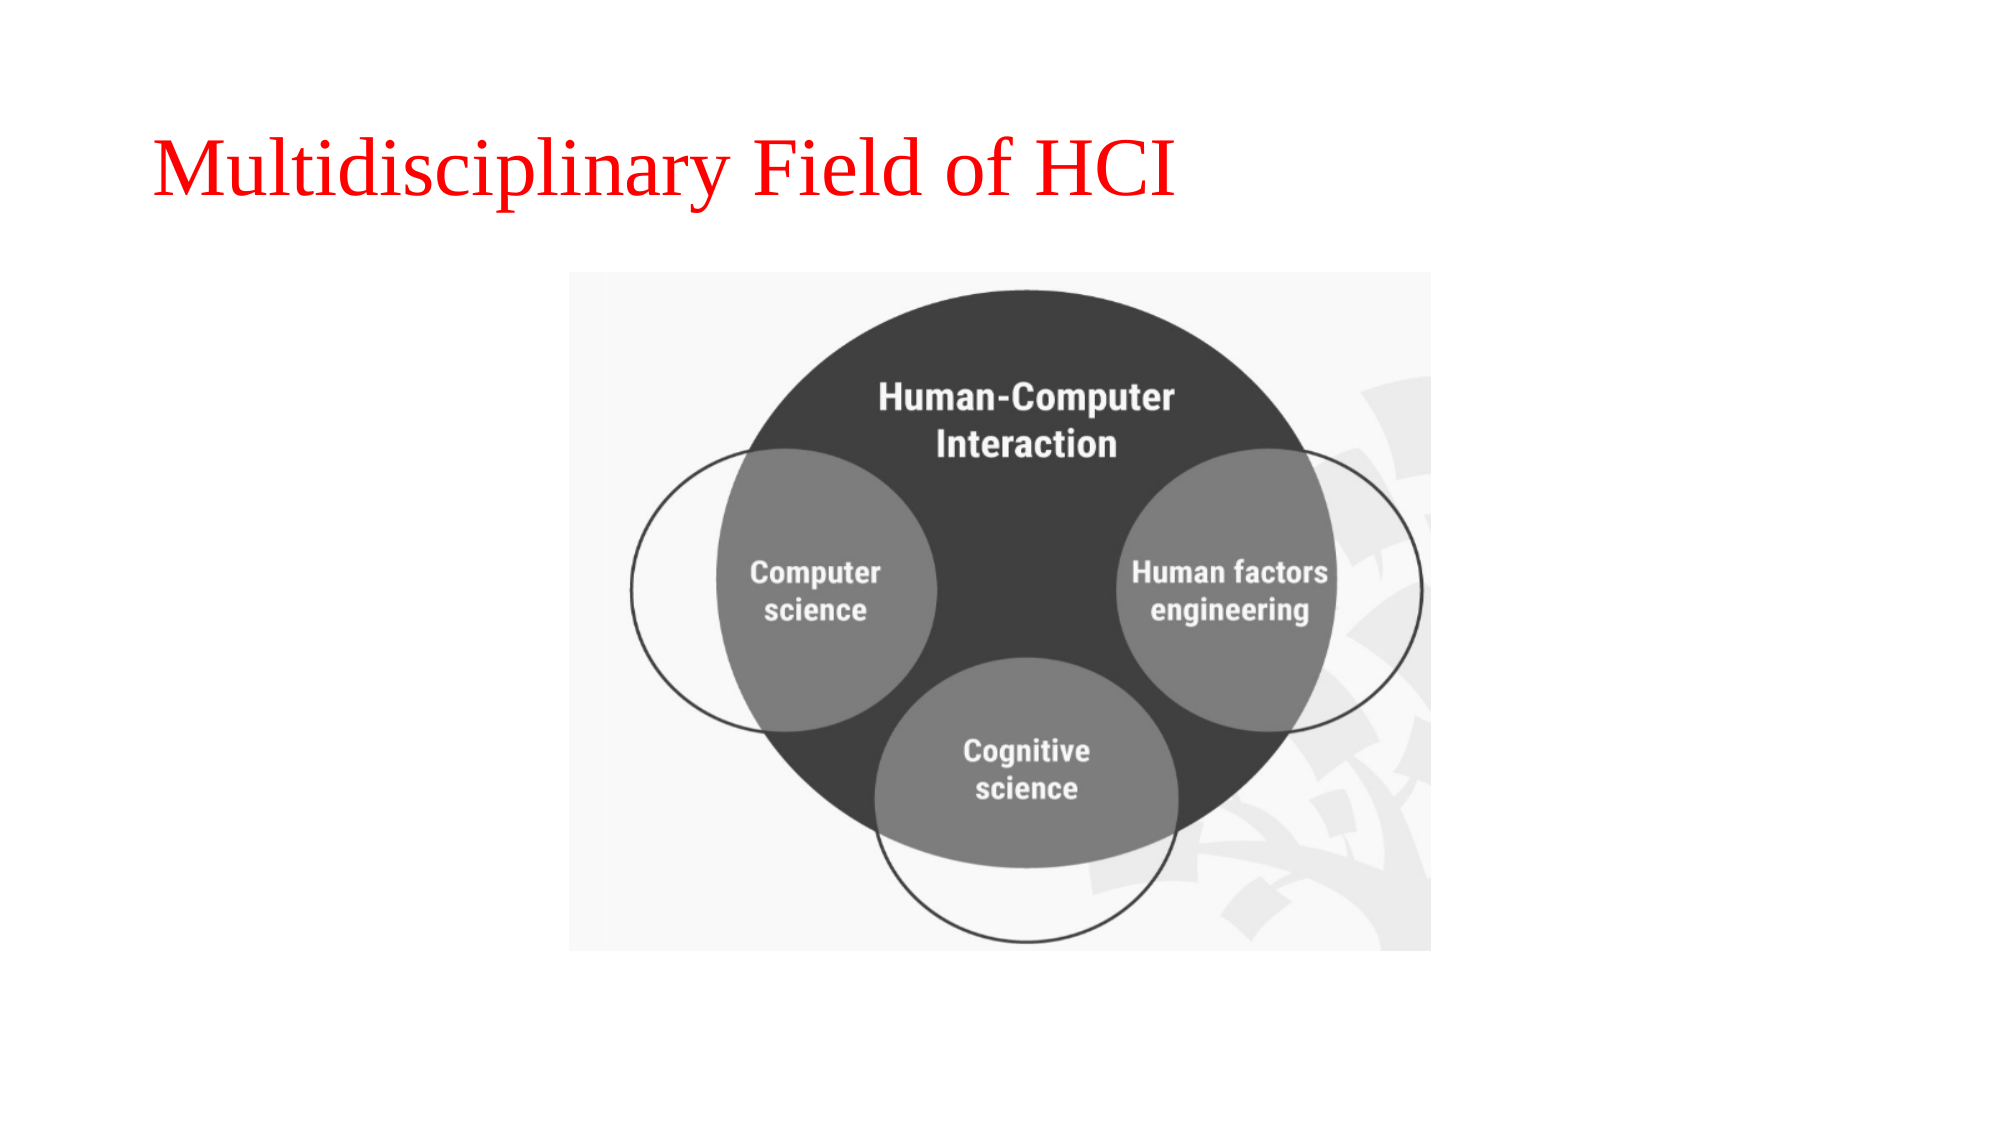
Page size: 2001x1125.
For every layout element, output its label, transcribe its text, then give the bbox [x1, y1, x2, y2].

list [569, 272, 1431, 951]
title Multidisciplinary Field of HCI [137, 59, 1863, 278]
